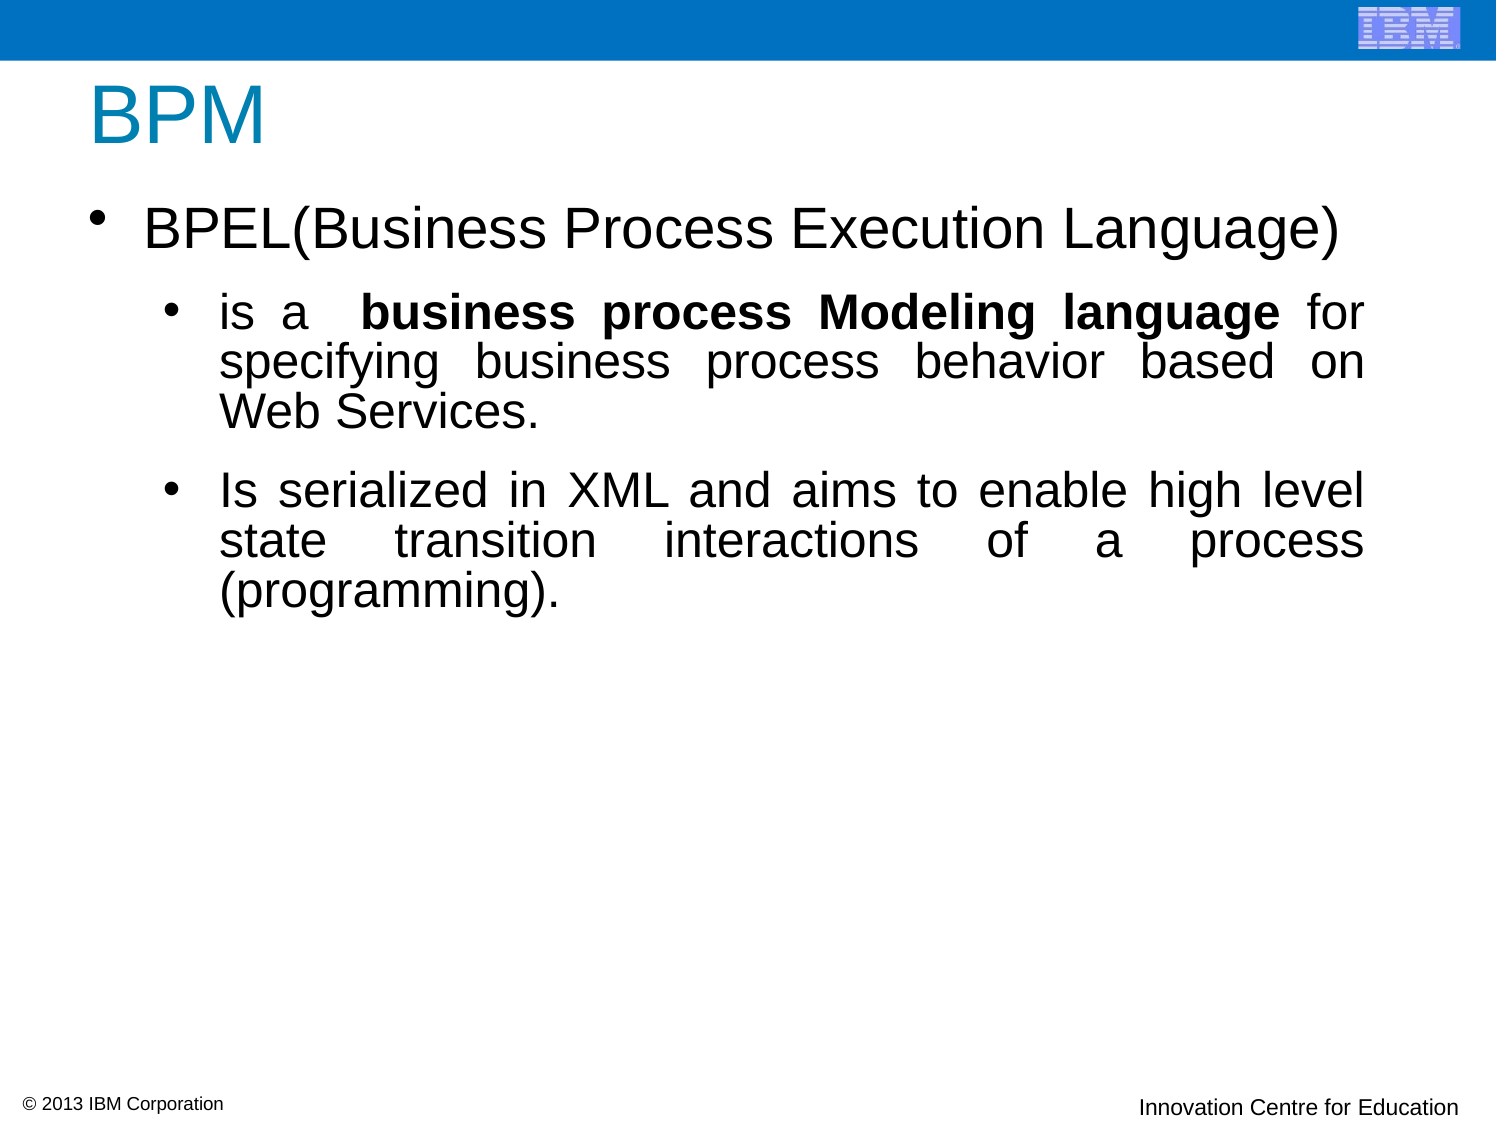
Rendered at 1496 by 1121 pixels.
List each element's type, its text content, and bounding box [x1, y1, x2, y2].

title BPM [85, 60, 633, 189]
footer © 2013 IBM Corporation [20, 1093, 228, 1121]
picture [1358, 7, 1461, 49]
text_box BPEL(Business Process Execution Language) is a business process Modeling language for specifying business process behavior based on Web Services. Is serialized in XML and aims to enable high level state transition interactions of a process (programming). [85, 189, 1366, 777]
slide_number Innovation Centre for Education [1136, 1094, 1463, 1121]
